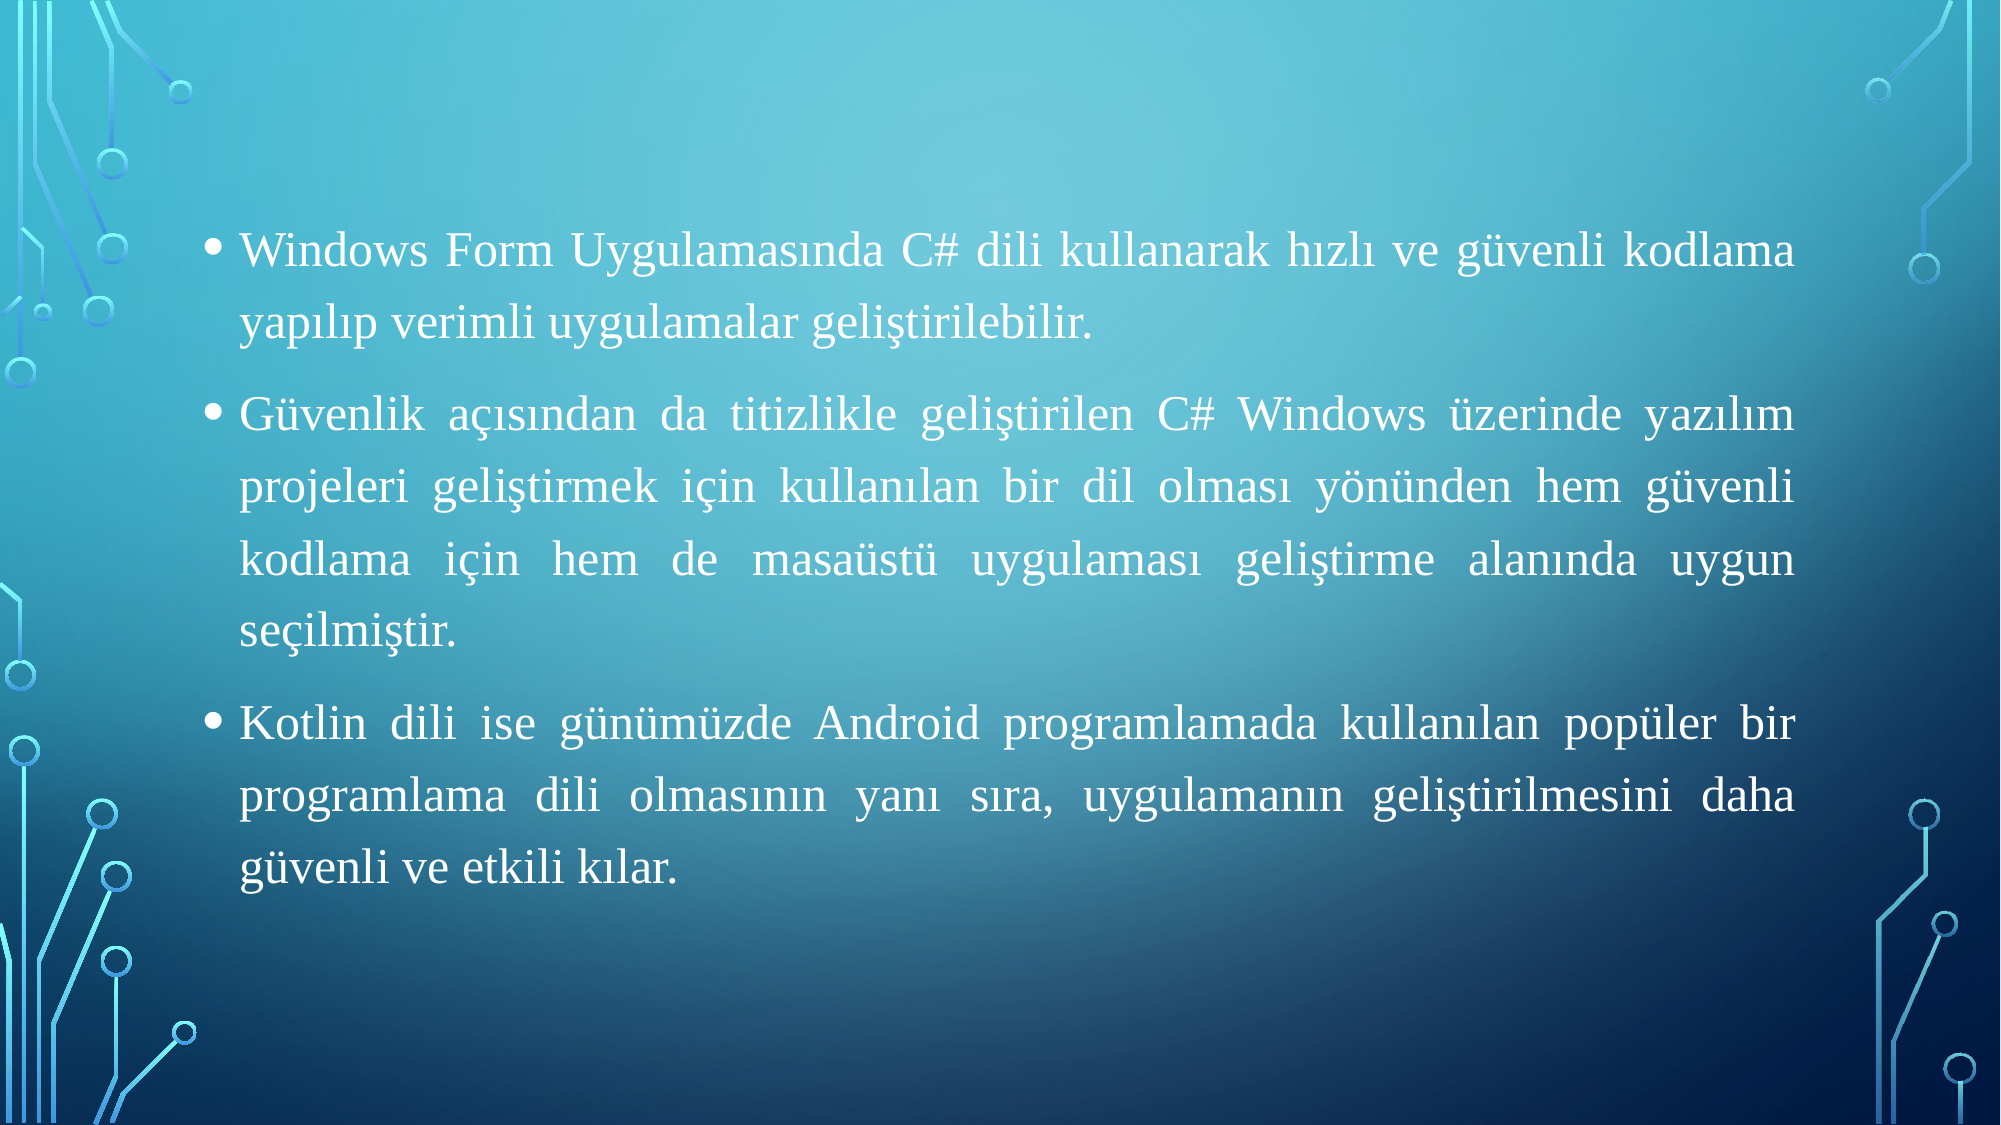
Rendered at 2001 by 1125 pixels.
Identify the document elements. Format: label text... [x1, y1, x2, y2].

list Windows Form Uygulamasında C# dili kullanarak hızlı ve güvenli kodlama yapılıp verimli uygulamalar geliştirilebilir. Güvenlik açısından da titizlikle geliştirilen C# Windows üzerinde yazılım projeleri geliştirmek için kullanılan bir dil olması yönünden hem güvenli kodlama için hem de masaüstü uygulaması geliştirme alanında uygun seçilmiştir. Kotlin dili ise günümüzde Android programlamada kullanılan popüler bir programlama dili olmasının yanı sıra, uygulamanın geliştirilmesini daha güvenli ve etkili kılar. [187, 196, 1813, 950]
